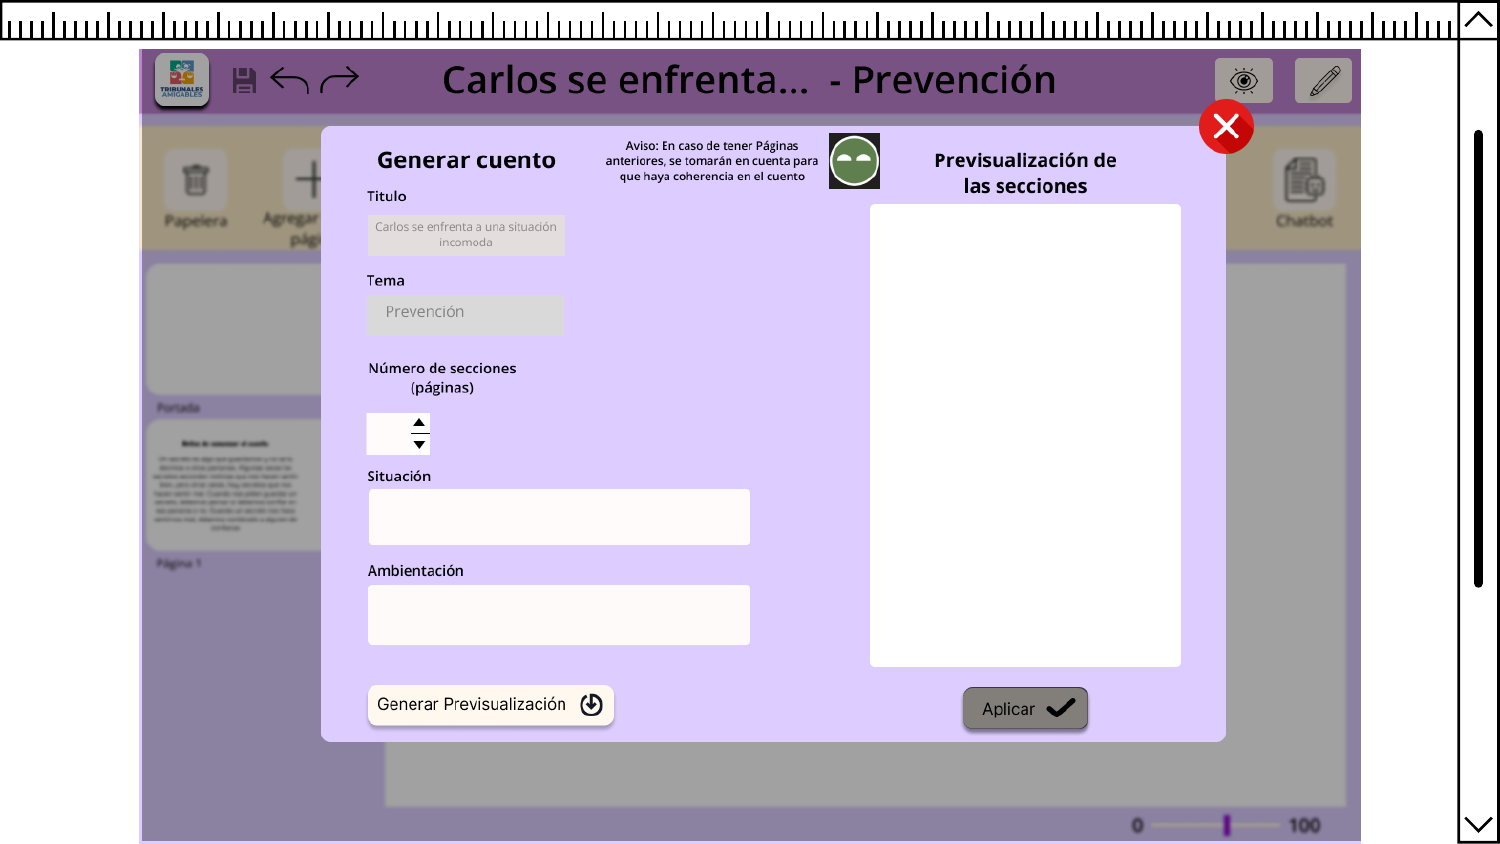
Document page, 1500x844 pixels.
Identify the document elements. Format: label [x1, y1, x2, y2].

picture [139, 49, 1361, 844]
